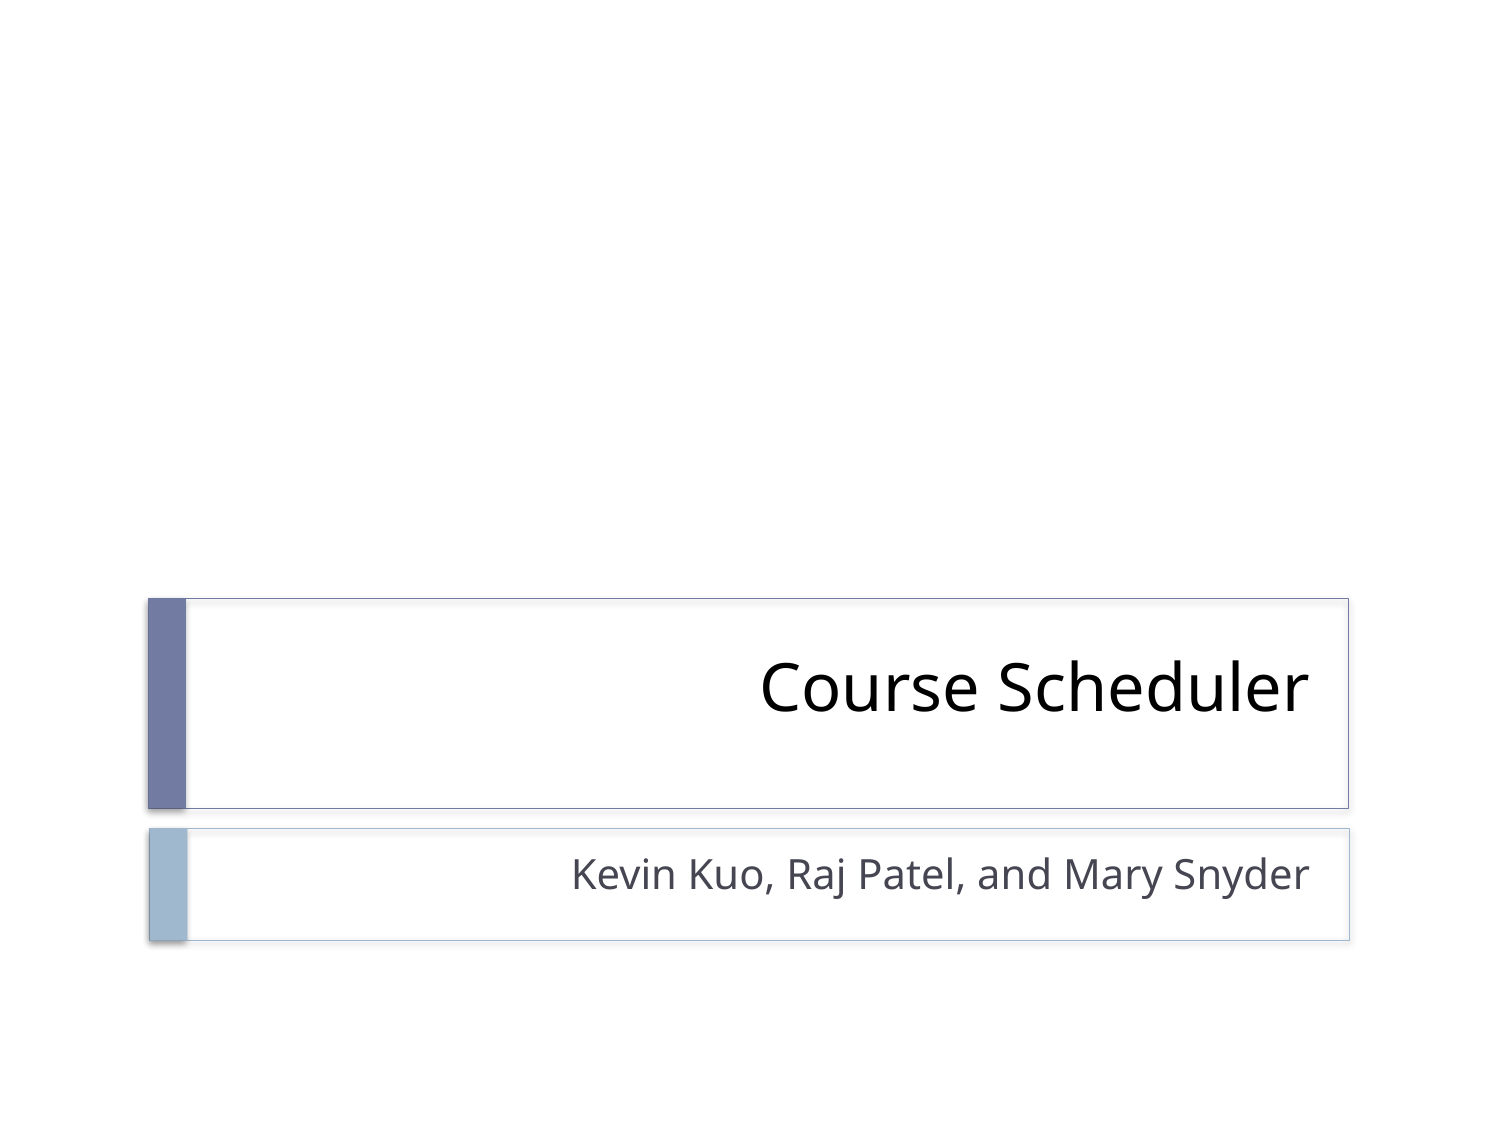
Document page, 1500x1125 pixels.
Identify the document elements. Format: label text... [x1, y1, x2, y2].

subtitle Kevin Kuo, Raj Patel, and Mary Snyder [200, 840, 1325, 929]
title Course Scheduler [200, 637, 1325, 800]
